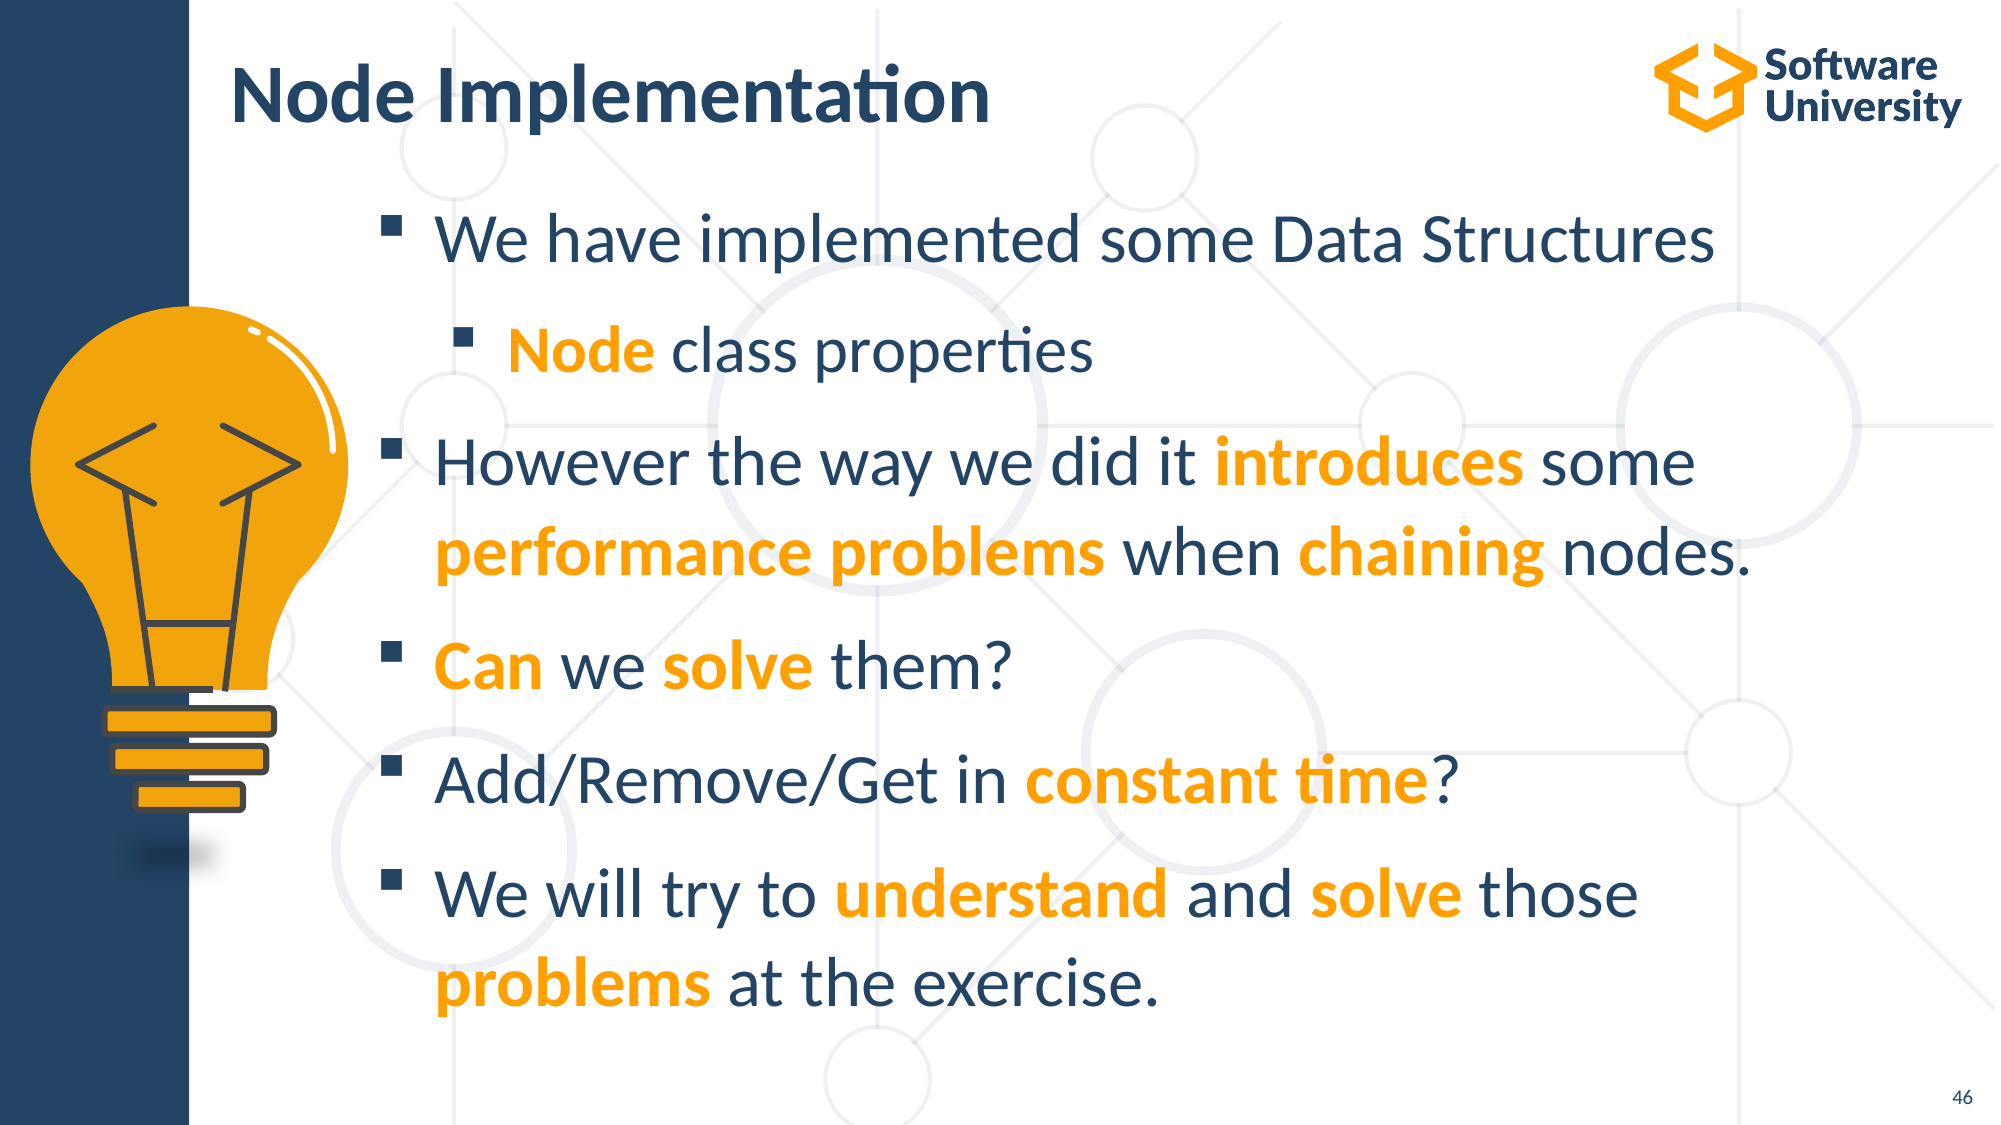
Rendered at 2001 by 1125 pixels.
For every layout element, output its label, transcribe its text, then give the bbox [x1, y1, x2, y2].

slide_number 46 [1927, 1067, 1989, 1117]
list We have implemented some Data Structures Node class properties However the way we did it introduces some performance problems when chaining nodes. Can we solve them? Add/Remove/Get in constant time? We will try to understand and solve those problems at the exercise. [357, 181, 1938, 1092]
title Node Implementation [212, 16, 1628, 162]
picture [1641, 31, 1973, 145]
